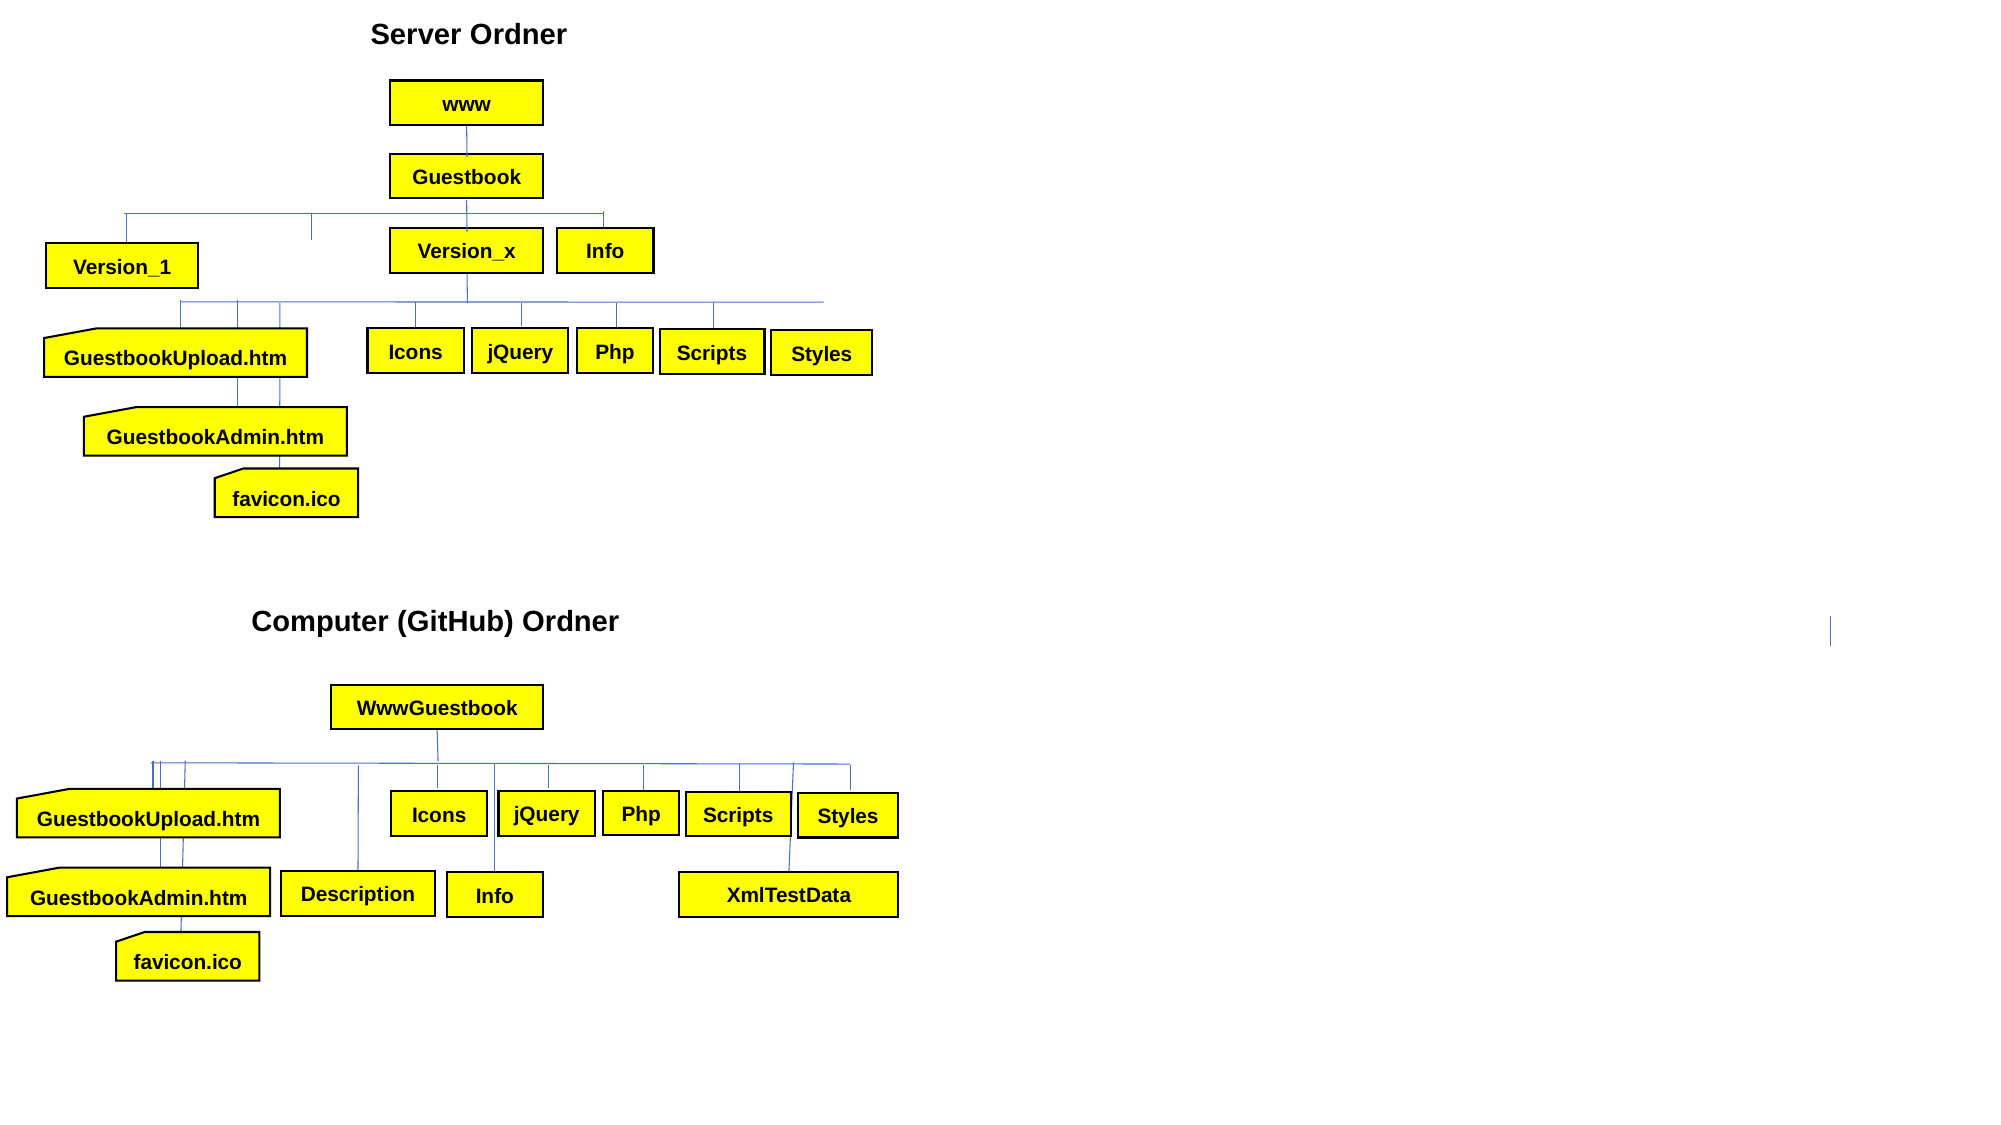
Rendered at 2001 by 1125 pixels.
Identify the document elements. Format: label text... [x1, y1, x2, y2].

text_box GuestbookUpload.htm [280, 327, 309, 378]
text_box Scripts [659, 328, 766, 375]
text_box Styles [797, 792, 899, 839]
text_box Guestbook [389, 153, 544, 199]
text_box Server Ordner [124, 7, 814, 58]
text_box GuestbookUpload.htm [238, 327, 279, 378]
text_box GuestbookUpload.htm [186, 787, 281, 839]
text_box Info [446, 871, 544, 918]
text_box GuestbookAdmin.htm [280, 406, 348, 457]
text_box XmlTestData [678, 871, 899, 918]
text_box Computer (GitHub) Ordner [90, 595, 781, 645]
text_box GuestbookAdmin.htm [82, 406, 279, 457]
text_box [788, 765, 794, 872]
text_box Version_x [389, 227, 544, 274]
text_box jQuery [471, 327, 569, 374]
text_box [180, 765, 186, 932]
text_box Php [576, 327, 654, 374]
text_box favicon.ico [115, 930, 261, 982]
text_box Icons [390, 790, 488, 837]
text_box www [389, 79, 544, 126]
text_box Version_1 [45, 242, 199, 289]
text_box GuestbookUpload.htm [15, 787, 160, 839]
text_box Styles [770, 329, 873, 376]
text_box Scripts [685, 791, 788, 837]
text_box favicon.ico [213, 467, 360, 519]
text_box WwwGuestbook [330, 684, 544, 730]
text_box Info [556, 227, 655, 274]
text_box GuestbookUpload.htm [161, 787, 180, 839]
text_box Icons [366, 327, 465, 374]
text_box GuestbookAdmin.htm [186, 866, 272, 918]
text_box jQuery [497, 790, 596, 837]
text_box GuestbookAdmin.htm [6, 866, 180, 918]
text_box GuestbookUpload.htm [43, 327, 237, 378]
text_box Php [602, 790, 680, 836]
text_box Description [280, 870, 436, 917]
